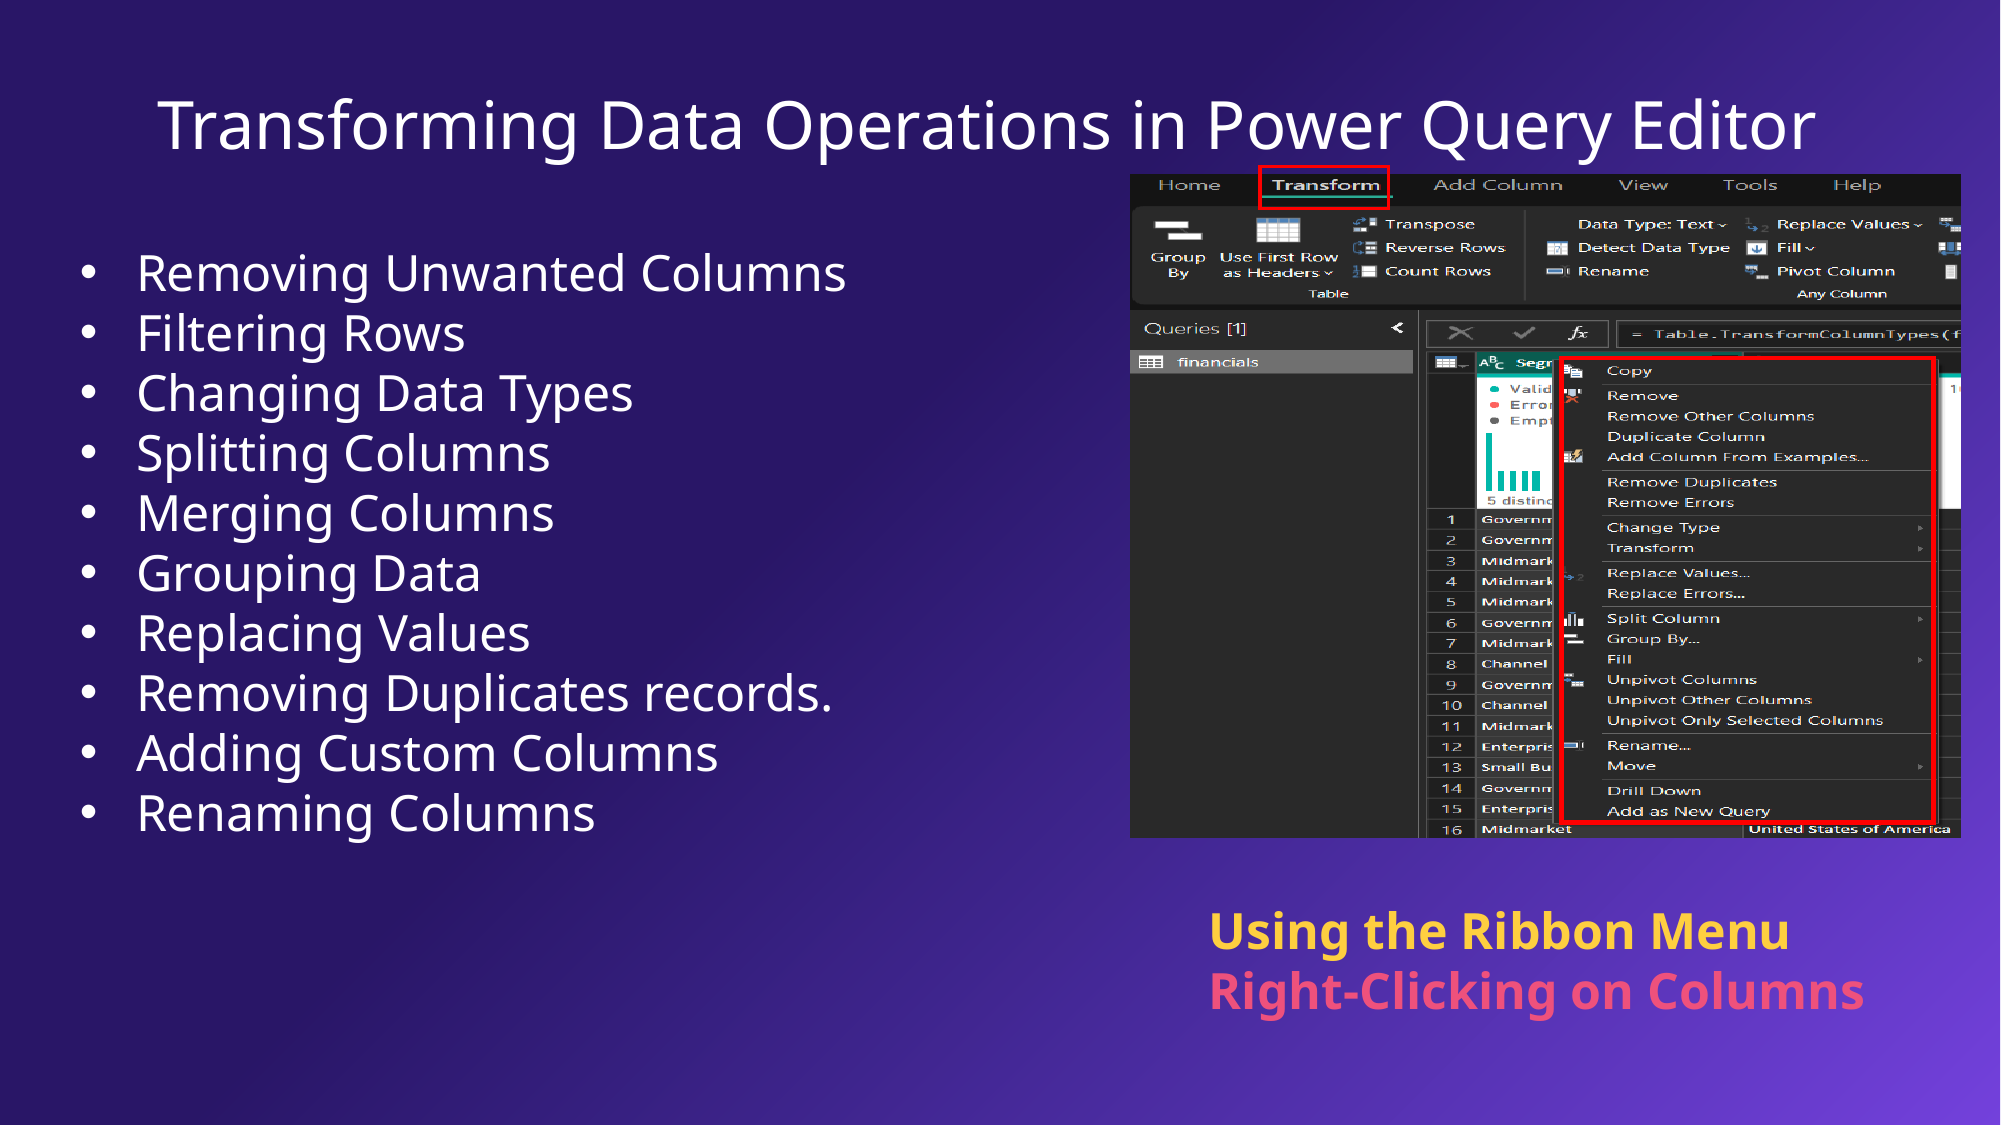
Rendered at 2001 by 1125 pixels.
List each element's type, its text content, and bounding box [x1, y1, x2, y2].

picture [1130, 174, 1961, 838]
text_box Using the Ribbon Menu [1193, 891, 1985, 967]
title Transforming Data Operations in Power Query Editor [101, 33, 1874, 163]
text_box Right-Clicking on Columns [1194, 952, 2000, 1028]
text_box Removing Unwanted Columns Filtering Rows Changing Data Types Splitting Columns Merging Columns Grouping Data Replacing Values Removing Duplicates records. Adding Custom Columns Renaming Columns [64, 174, 963, 1072]
text_box [1258, 165, 1390, 174]
